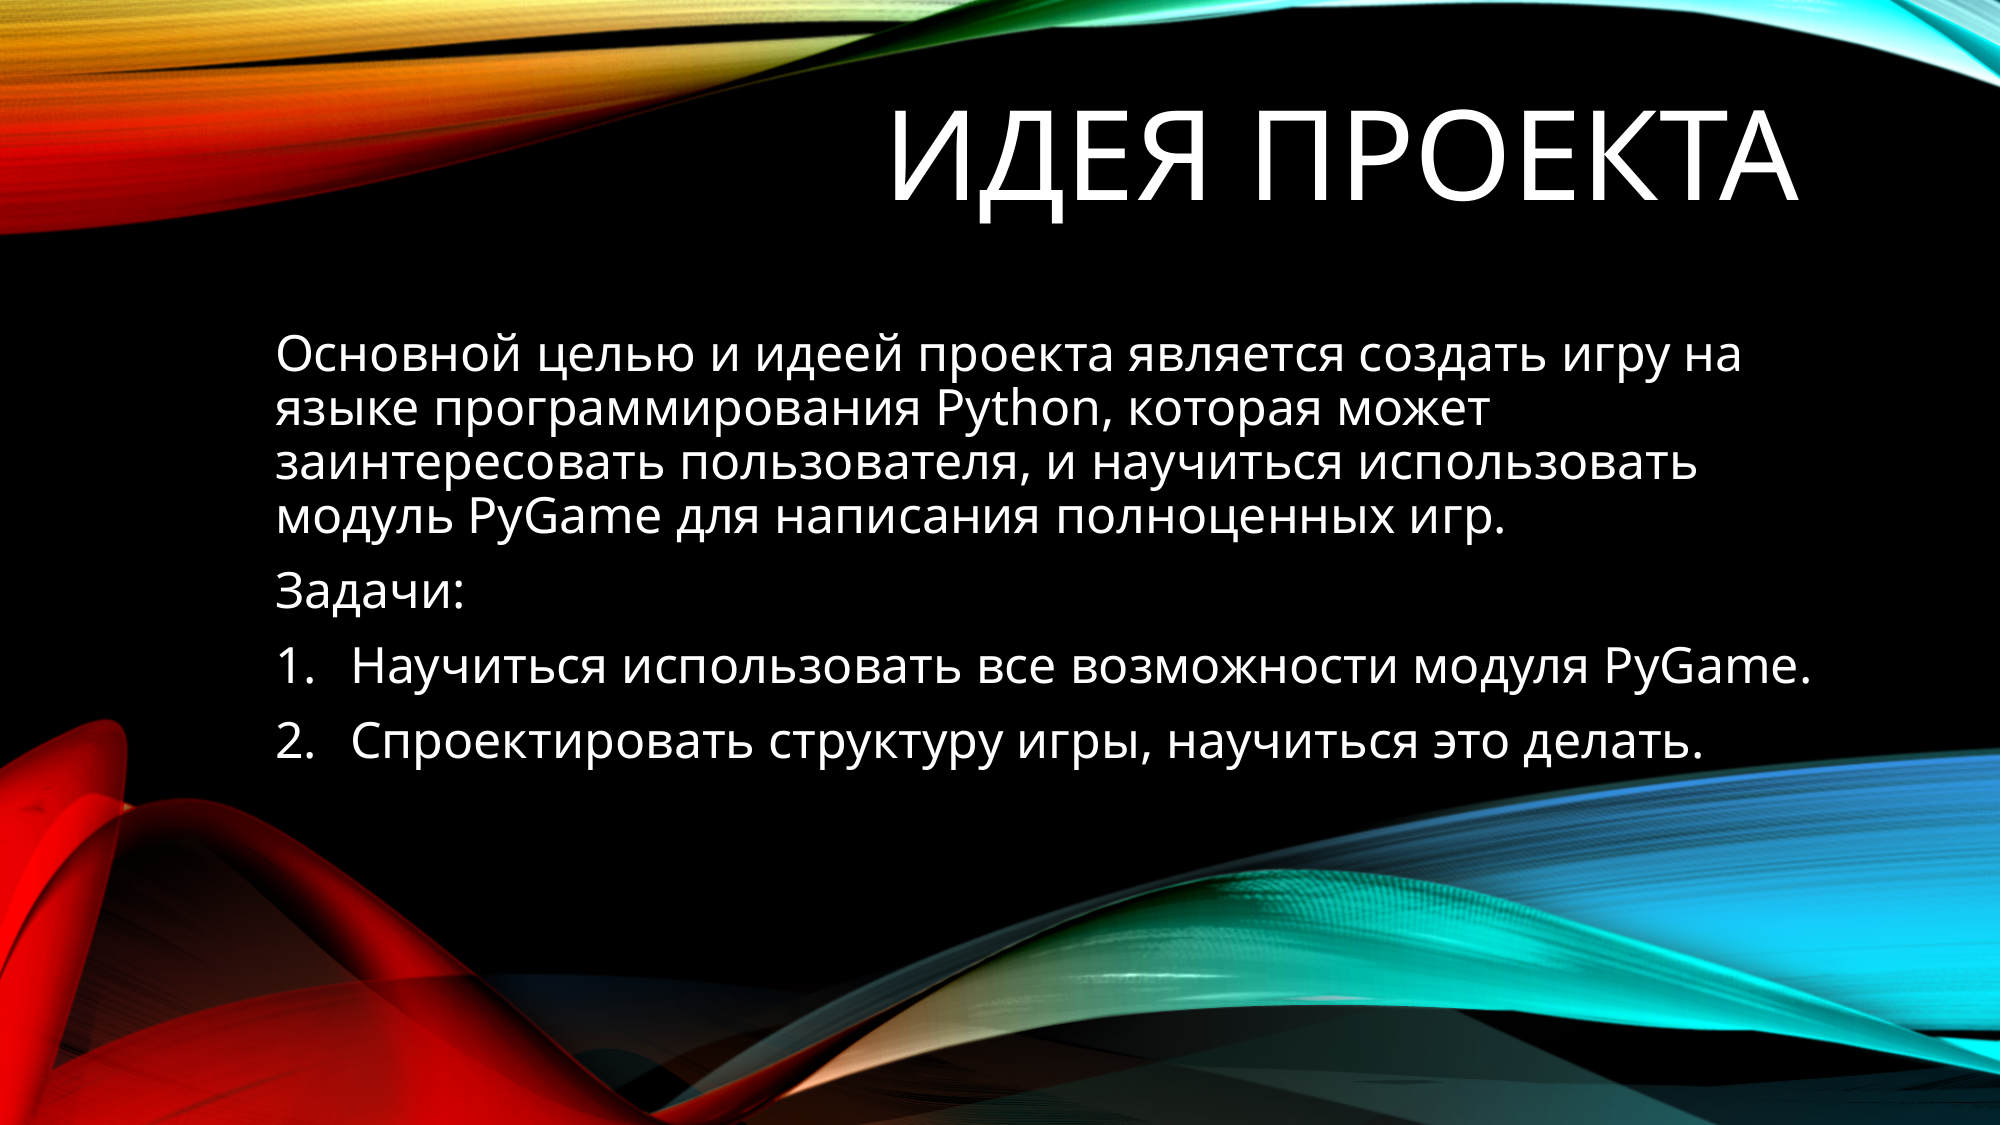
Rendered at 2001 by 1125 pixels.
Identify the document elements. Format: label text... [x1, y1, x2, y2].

picture [0, 717, 2000, 1125]
subtitle Основной целью и идеей проекта является создать игру на языке программирования Python, которая может заинтересовать пользователя, и научиться использовать модуль PyGame для написания полноценных игр. Задачи: Научиться использовать все возможности модуля PyGame. Спроектировать структуру игры, научиться это делать. [260, 321, 1885, 854]
title Идея проекта [868, 53, 1885, 235]
picture [0, 0, 2000, 237]
